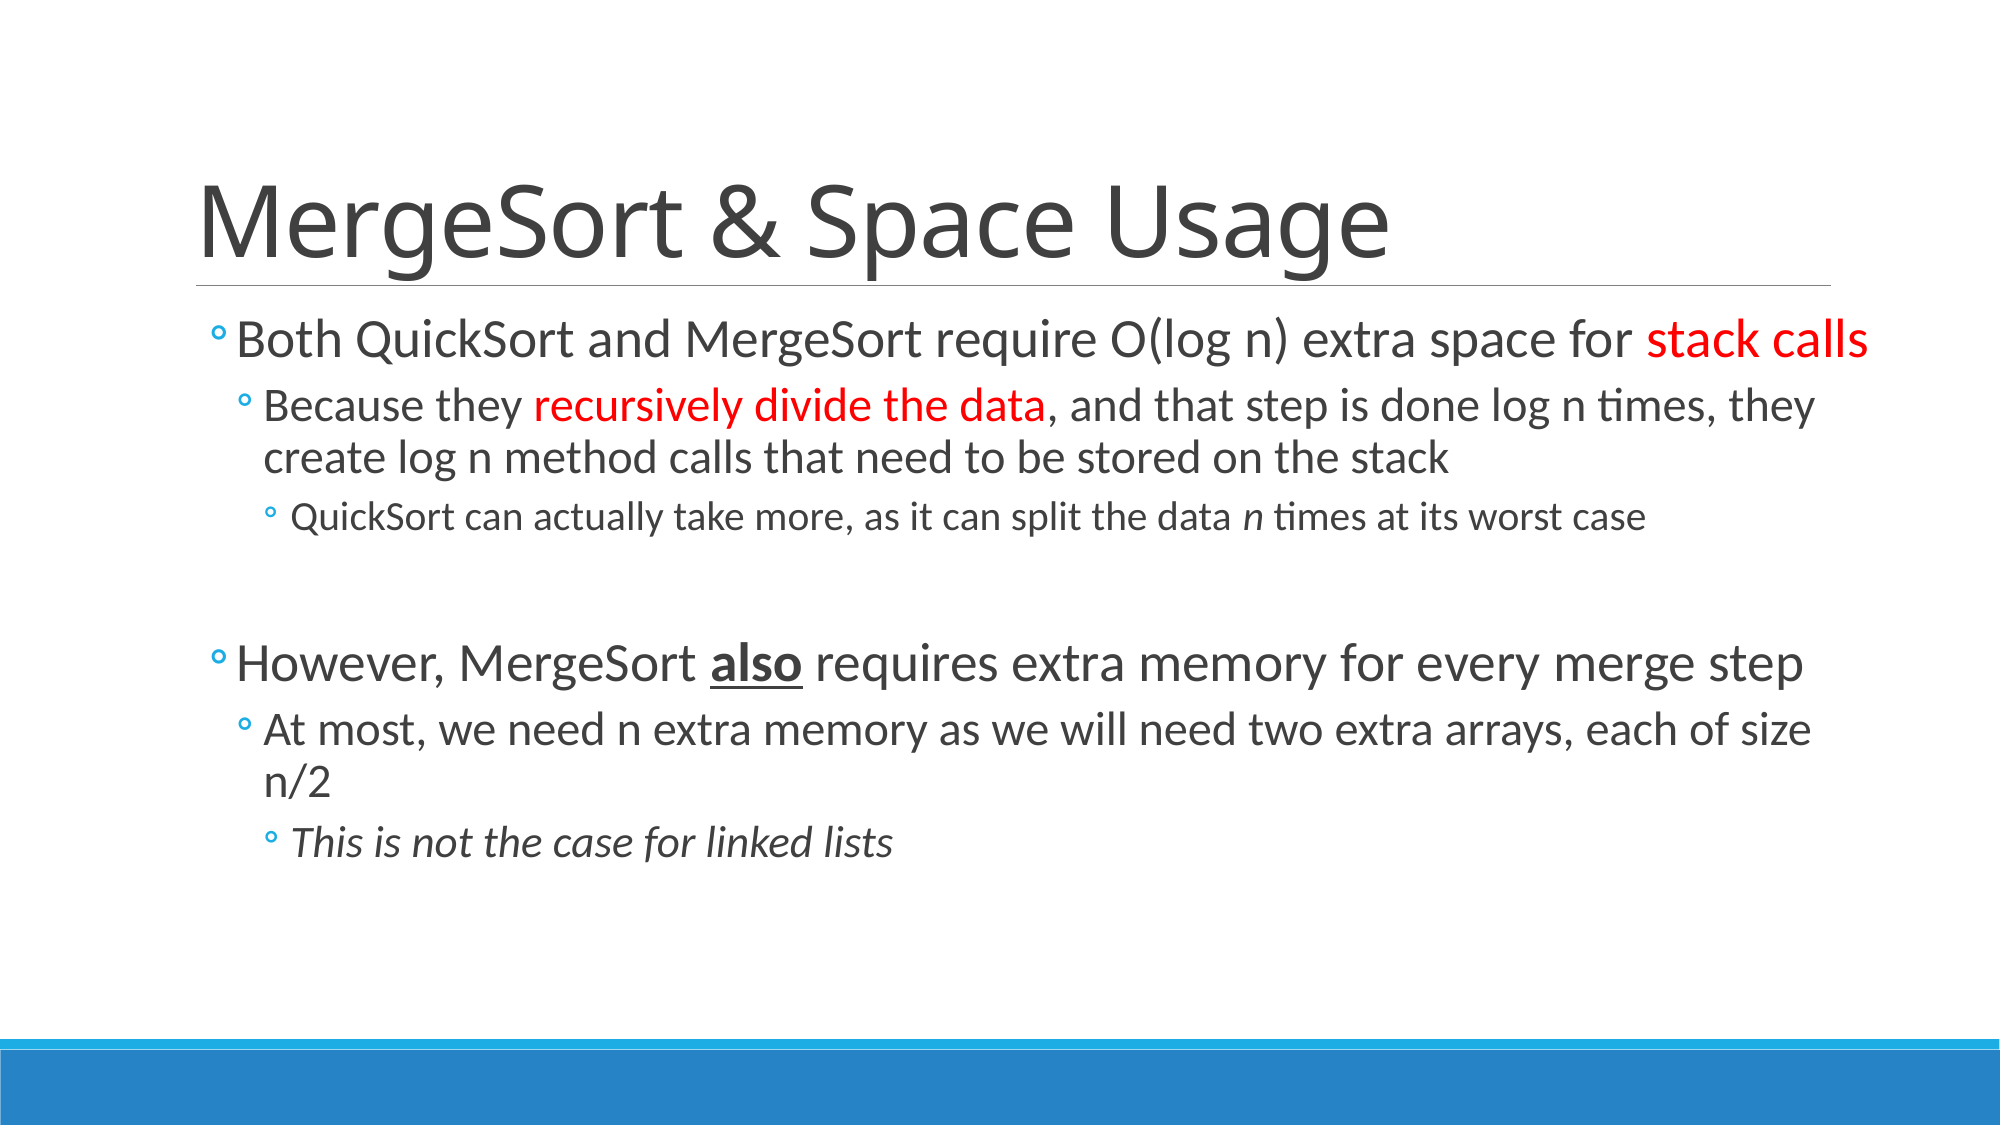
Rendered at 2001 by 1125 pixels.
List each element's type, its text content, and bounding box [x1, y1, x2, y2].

list Both QuickSort and MergeSort require O(log n) extra space for stack calls Because they recursively divide the data, and that step is done log n times, they create log n method calls that need to be stored on the stack QuickSort can actually take more, as it can split the data n times at its worst case However, MergeSort also requires extra memory for every merge step At most, we need n extra memory as we will need two extra arrays, each of size n/2 This is not the case for linked lists [180, 302, 1892, 963]
title MergeSort & Space Usage [180, 47, 1830, 285]
